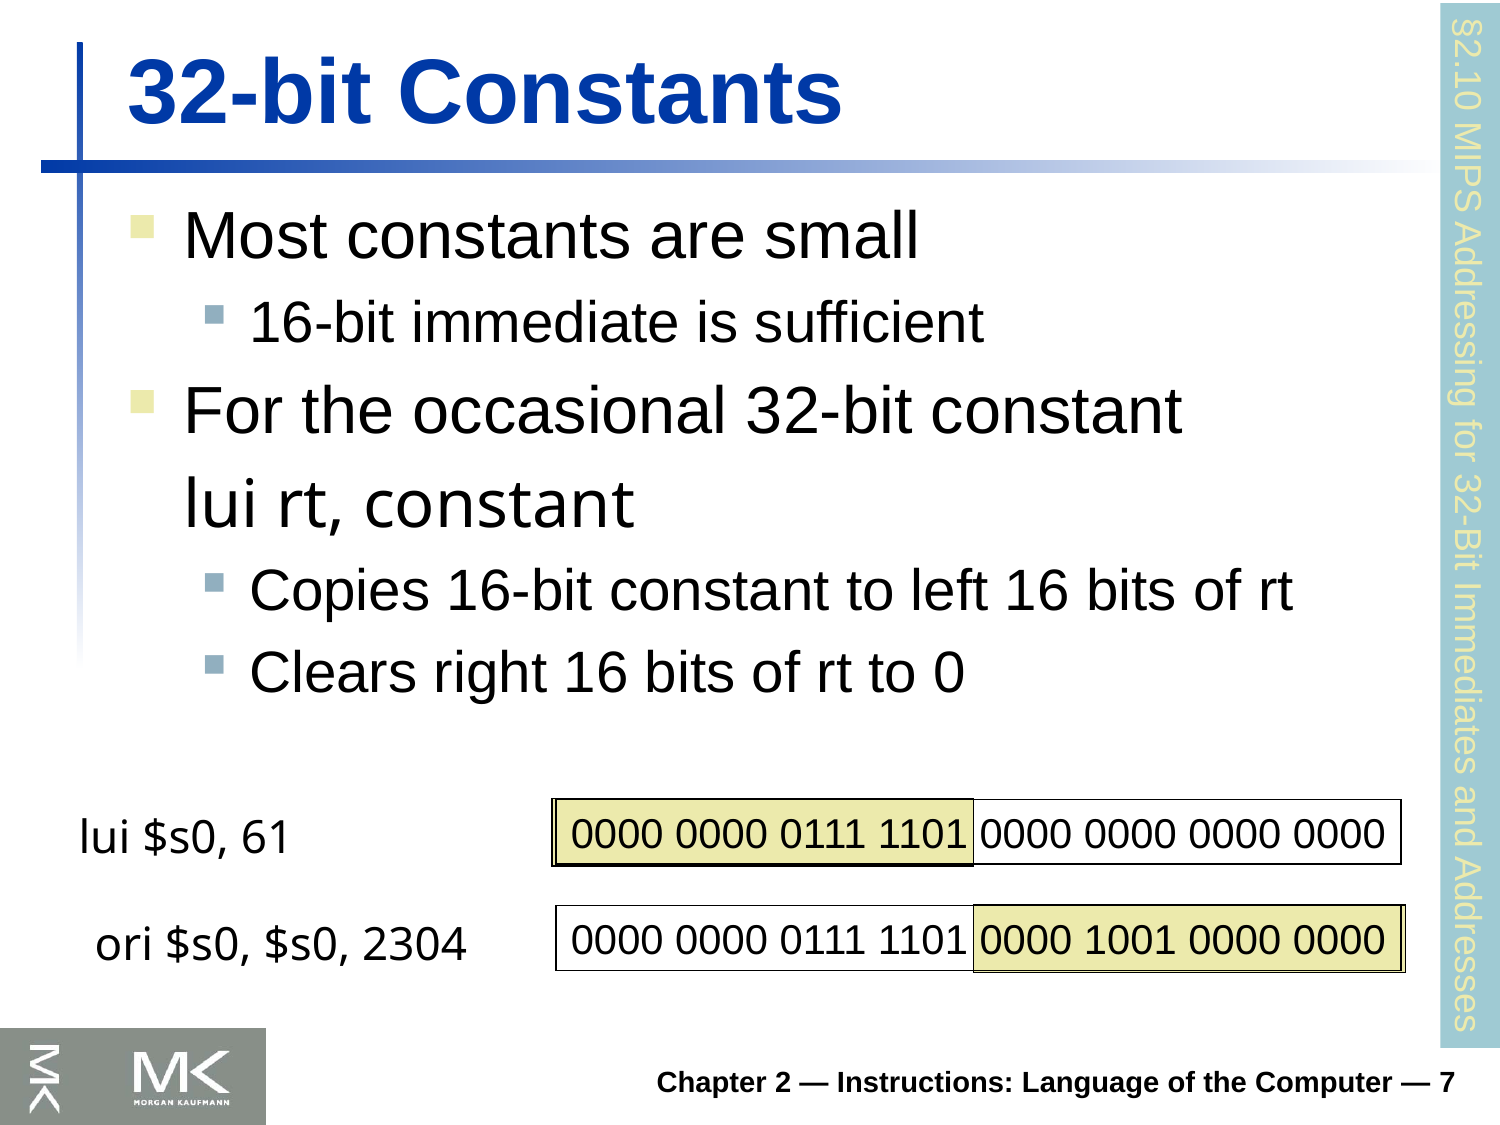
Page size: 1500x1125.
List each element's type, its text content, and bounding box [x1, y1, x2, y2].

list Most constants are small 16-bit immediate is sufficient For the occasional 32-bit constant lui rt, constant Copies 16-bit constant to left 16 bits of rt Clears right 16 bits of rt to 0 [112, 184, 1440, 752]
text_box ori $s0, $s0, 2304 [79, 906, 483, 977]
text_box [973, 904, 1406, 973]
picture [0, 1028, 266, 1125]
text_box lui $s0, 61 [63, 800, 309, 871]
text_box 0000 0000 0111 1101 0000 1001 0000 0000 [556, 905, 1402, 971]
title 32-bit Constants [112, 23, 1440, 149]
footer Chapter 2 — Instructions: Language of the Computer — 7 [277, 1046, 1471, 1106]
text_box [551, 798, 974, 867]
text_box 0000 0000 0111 1101 0000 0000 0000 0000 [556, 799, 1402, 865]
text_box §2.10 MIPS Addressing for 32-Bit Immediates and Addresses [1440, 3, 1500, 1048]
